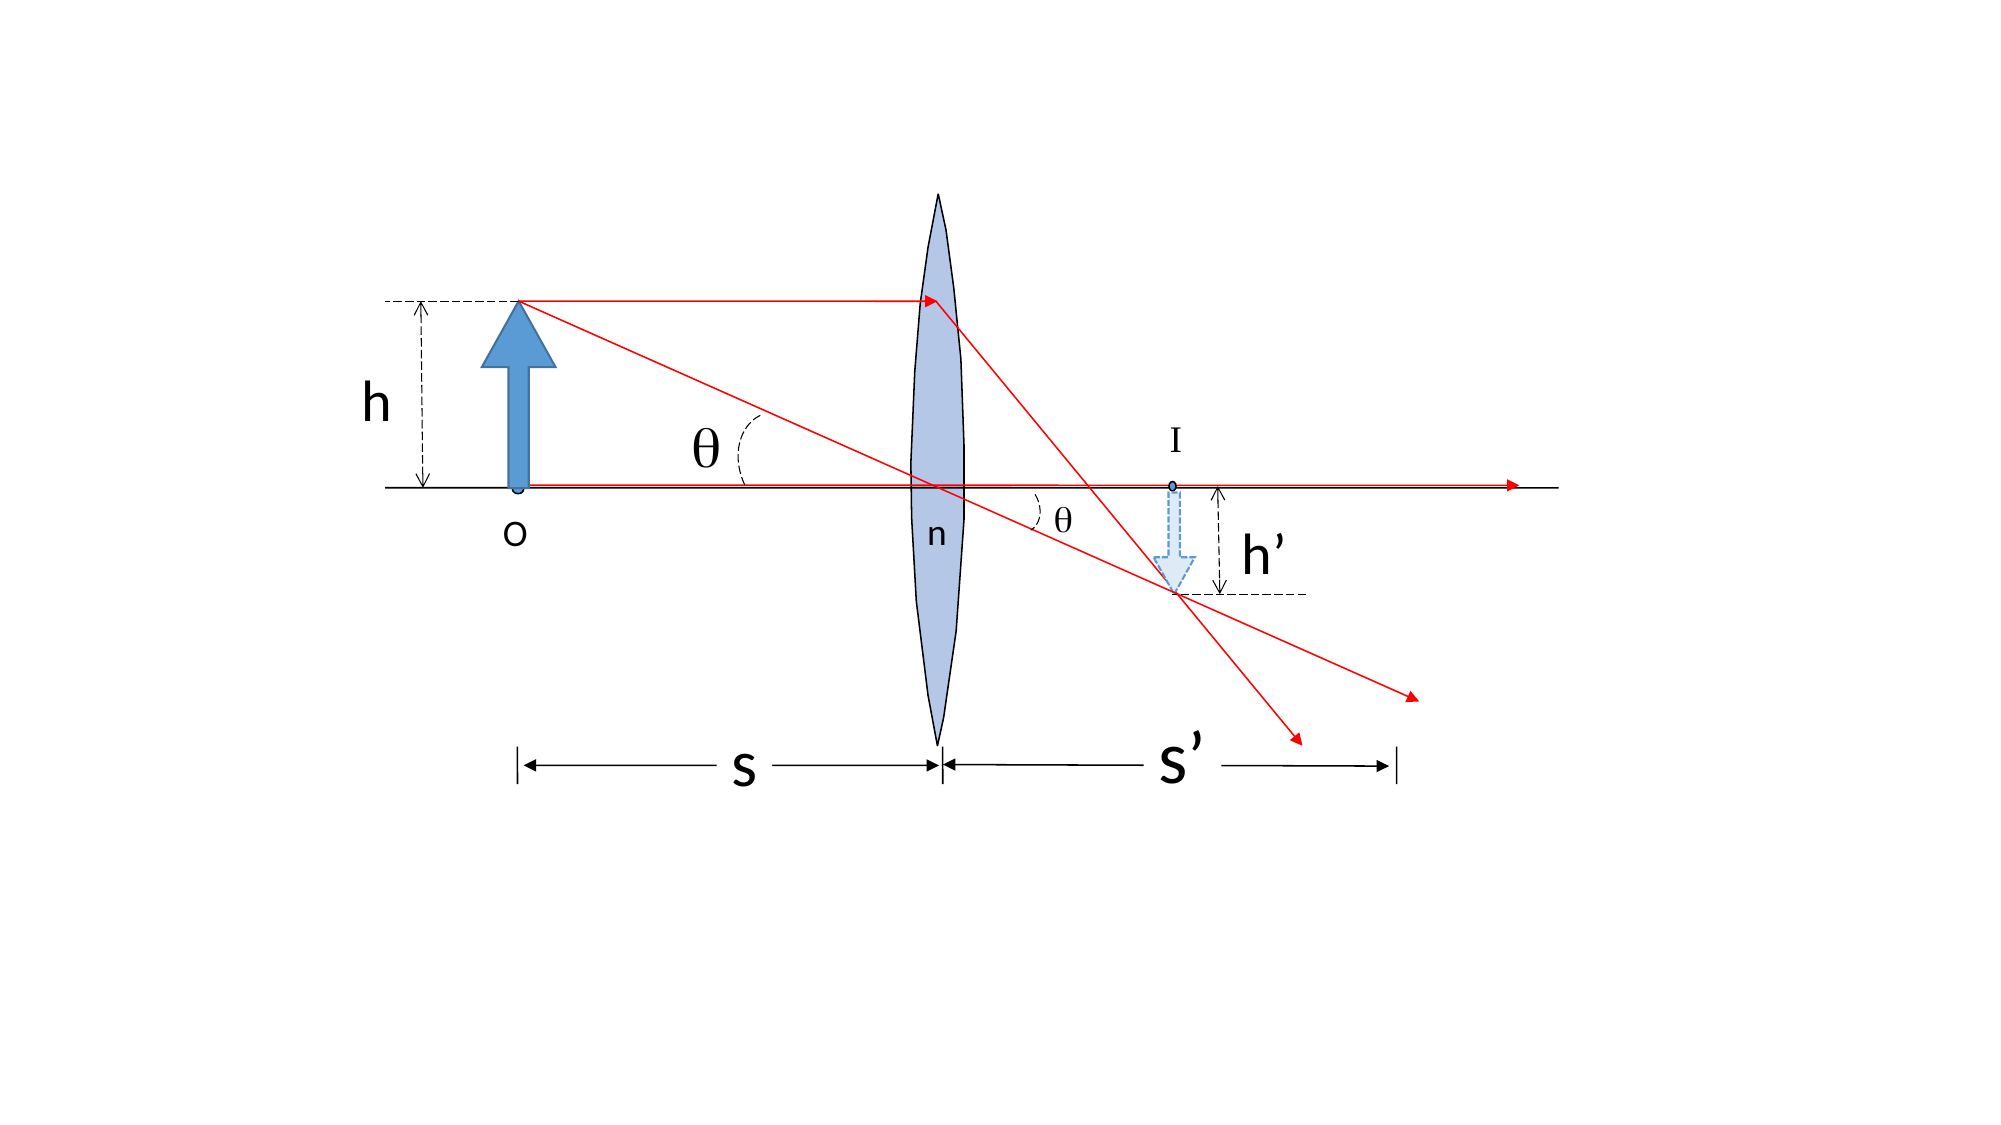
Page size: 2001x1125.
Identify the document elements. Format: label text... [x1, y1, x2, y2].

text_box [1177, 595, 1303, 746]
text_box [1016, 494, 1041, 531]
text_box [773, 759, 940, 772]
text_box n [912, 500, 962, 561]
text_box [920, 193, 958, 326]
text_box s [716, 712, 773, 807]
text_box [1176, 479, 1520, 492]
text_box [512, 490, 524, 494]
text_box O [488, 501, 543, 562]
text_box [1168, 481, 1177, 491]
text_box s’ [1143, 701, 1222, 807]
text_box [480, 302, 558, 490]
text_box [521, 295, 938, 308]
text_box [914, 561, 962, 746]
text_box [1179, 595, 1420, 703]
text_box  [1038, 487, 1089, 548]
text_box [1222, 759, 1390, 773]
text_box [1153, 491, 1197, 593]
text_box I [1154, 408, 1198, 468]
text_box h [346, 356, 407, 441]
text_box h’ [1227, 508, 1302, 594]
text_box [943, 758, 1143, 771]
text_box [910, 302, 965, 485]
text_box [523, 759, 716, 772]
text_box [737, 414, 786, 486]
text_box [911, 488, 965, 548]
text_box  [677, 401, 740, 487]
